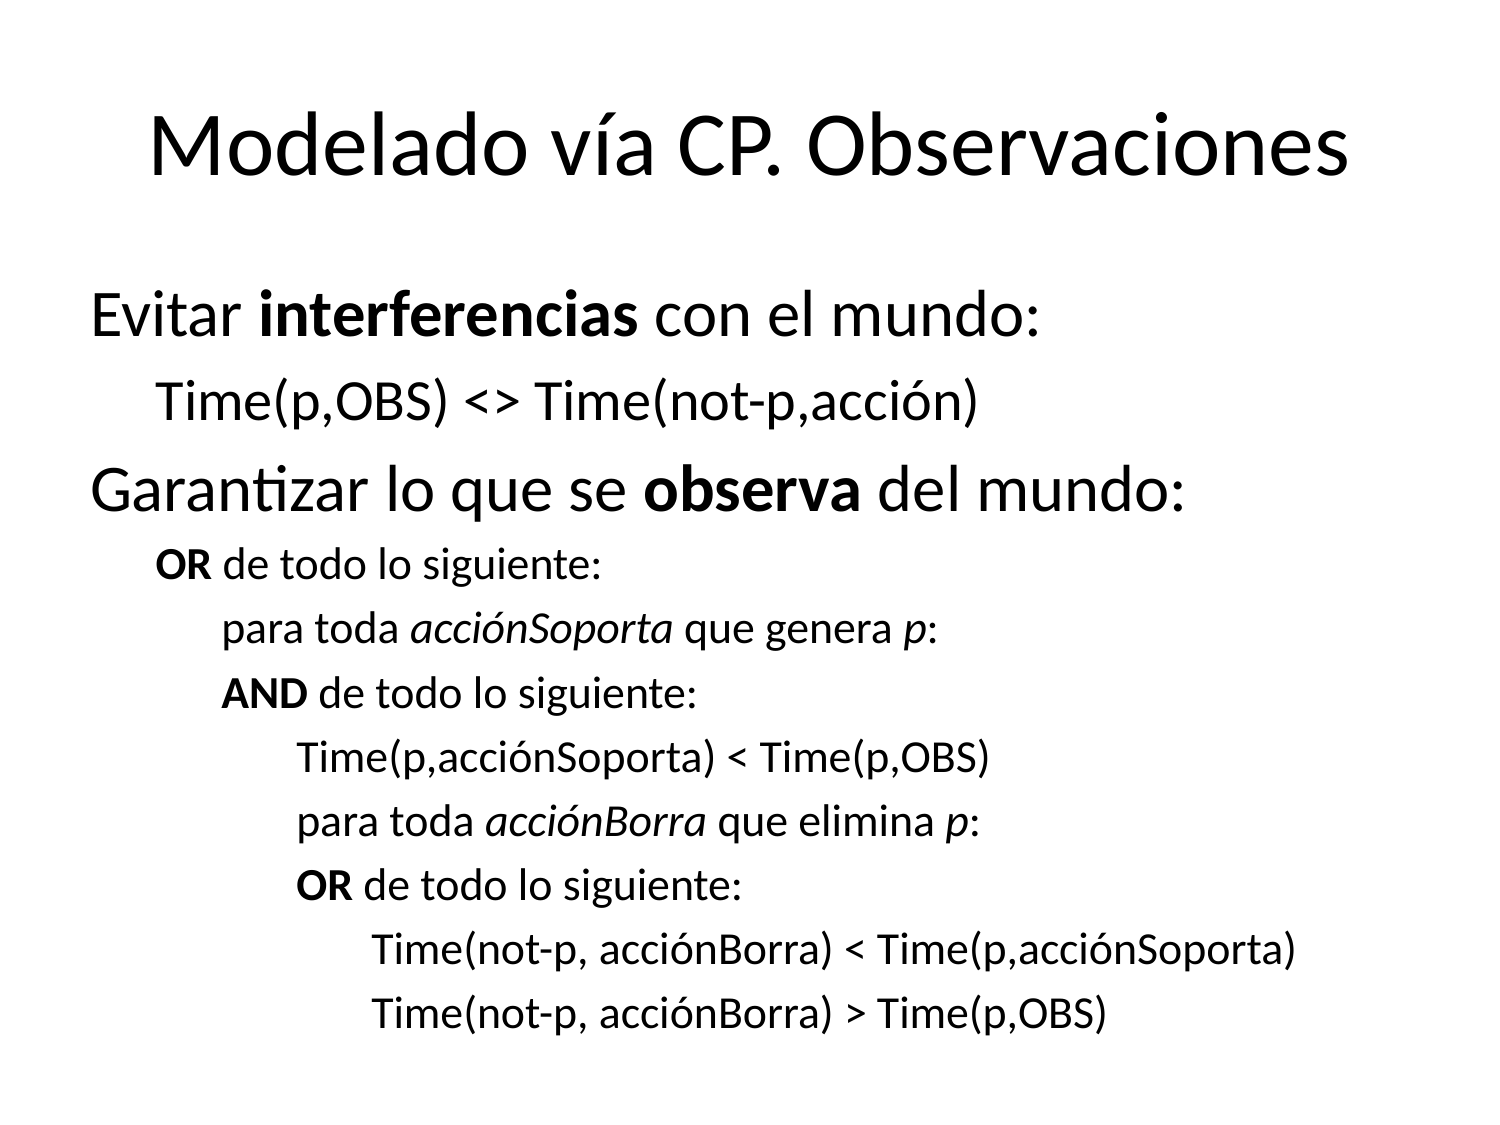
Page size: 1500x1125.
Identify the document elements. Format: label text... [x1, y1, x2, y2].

title Modelado vía CP. Observaciones [75, 45, 1425, 233]
list Evitar interferencias con el mundo: Time(p,OBS) <> Time(not-p,acción) Garantizar lo que se observa del mundo: OR de todo lo siguiente: para toda acciónSoporta que genera p: AND de todo lo siguiente: Time(p,acciónSoporta) < Time(p,OBS) para toda acciónBorra que elimina p: OR de todo lo siguiente: Time(not-p, acciónBorra) < Time(p,acciónSoporta) Time(not-p, acciónBorra) > Time(p,OBS) [75, 262, 1425, 1005]
